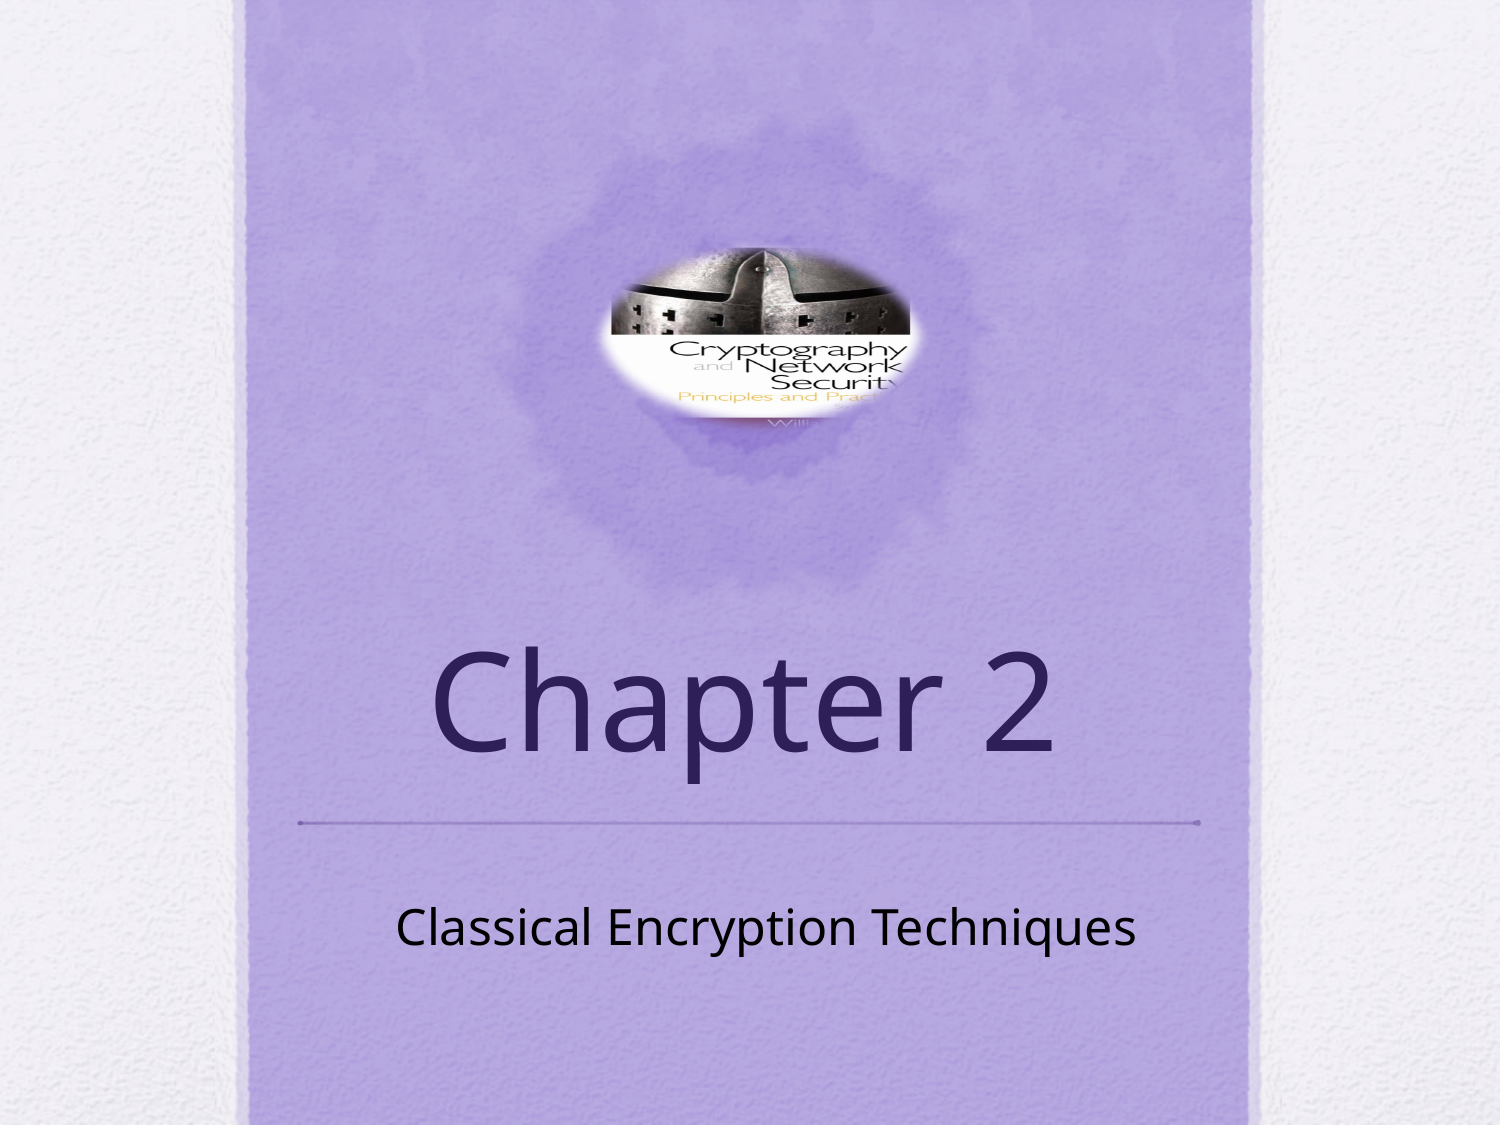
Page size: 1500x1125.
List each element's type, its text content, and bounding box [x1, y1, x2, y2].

picture [584, 234, 937, 439]
picture [0, 0, 1500, 1125]
text_box Classical Encryption Techniques [380, 888, 1153, 964]
title Chapter 2 [218, 545, 1270, 788]
